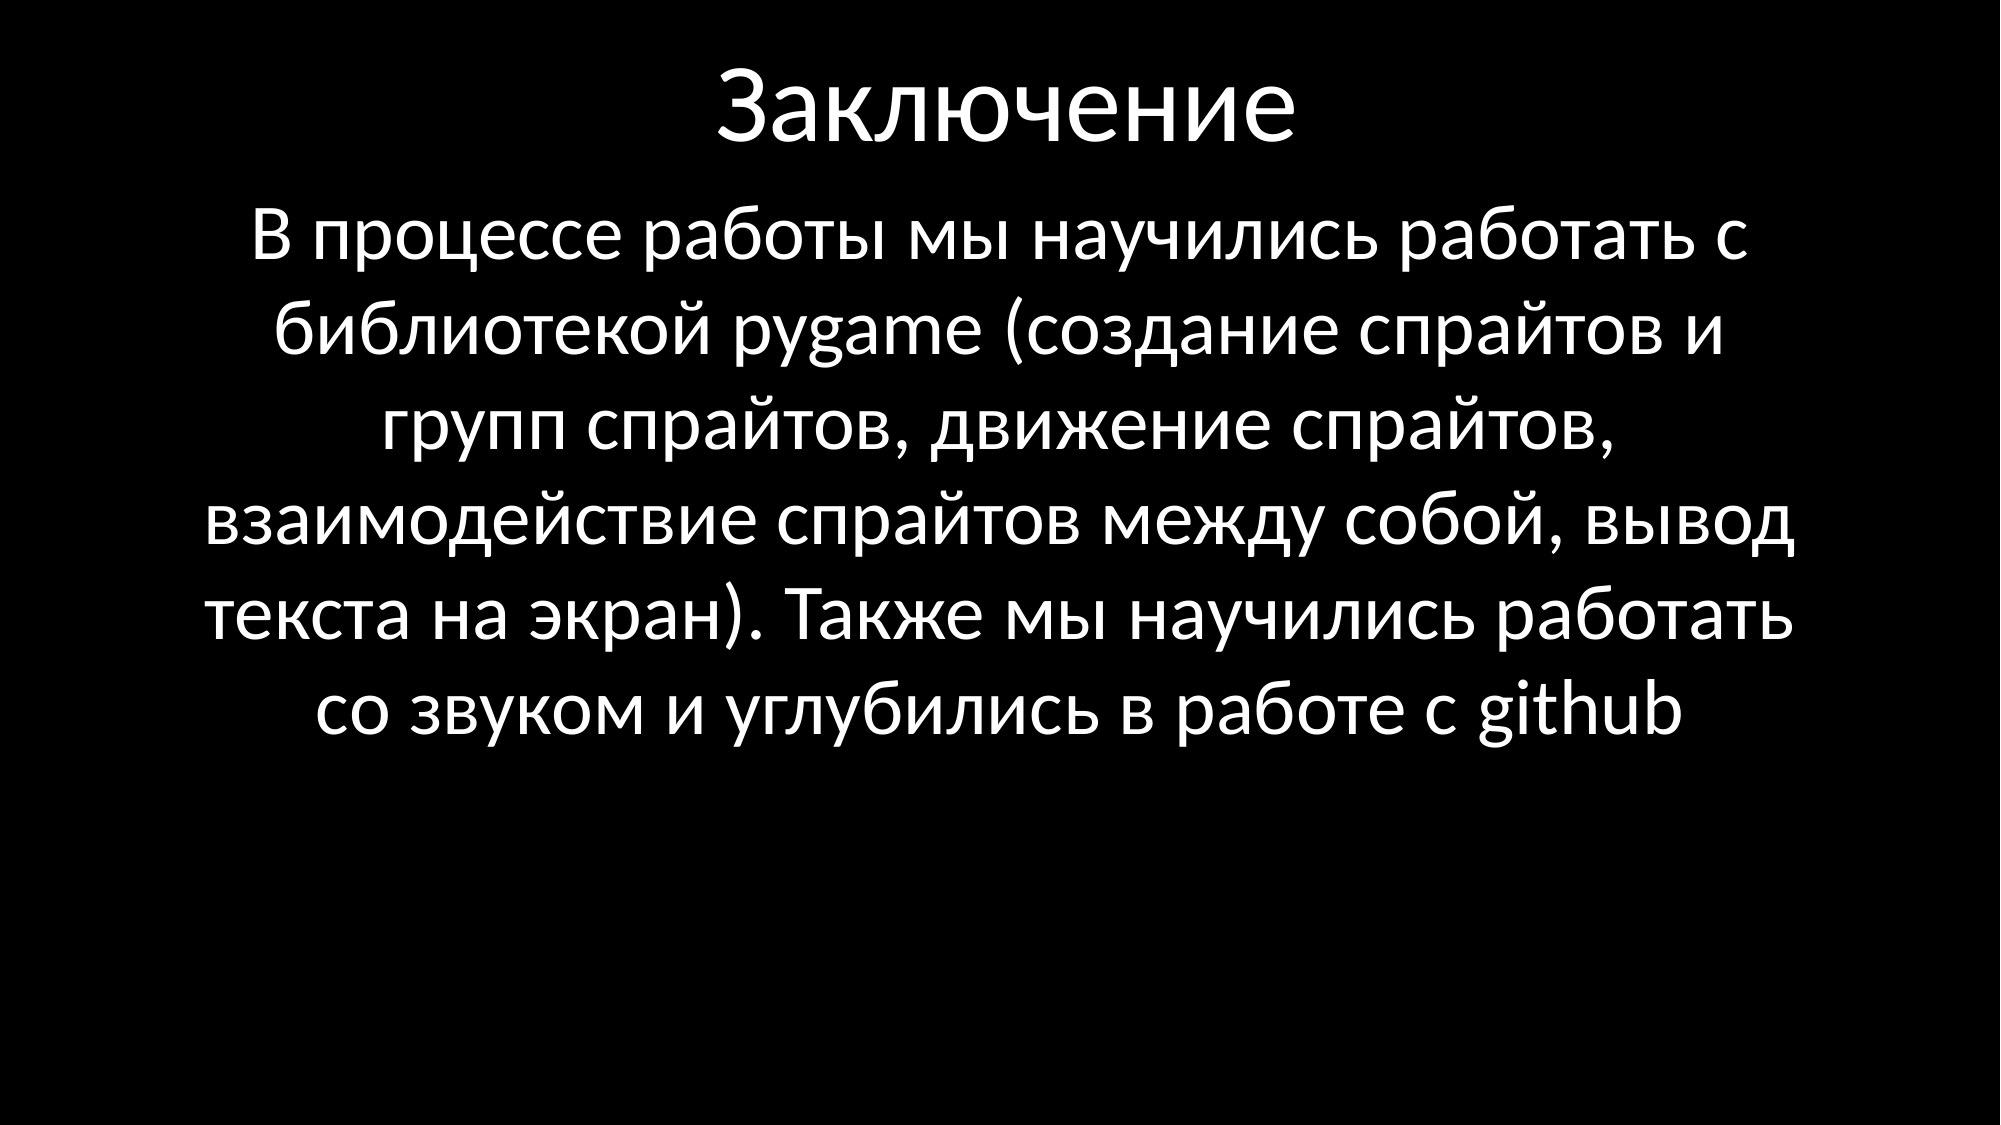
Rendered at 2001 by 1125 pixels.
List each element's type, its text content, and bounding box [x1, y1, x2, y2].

text_box В процессе работы мы научились работать с библиотекой pygame (создание спрайтов и групп спрайтов, движение спрайтов, взаимодействие спрайтов между собой, вывод текста на экран). Также мы научились работать со звуком и углубились в работе с github [175, 172, 1825, 758]
text_box Заключение [100, 21, 1914, 171]
